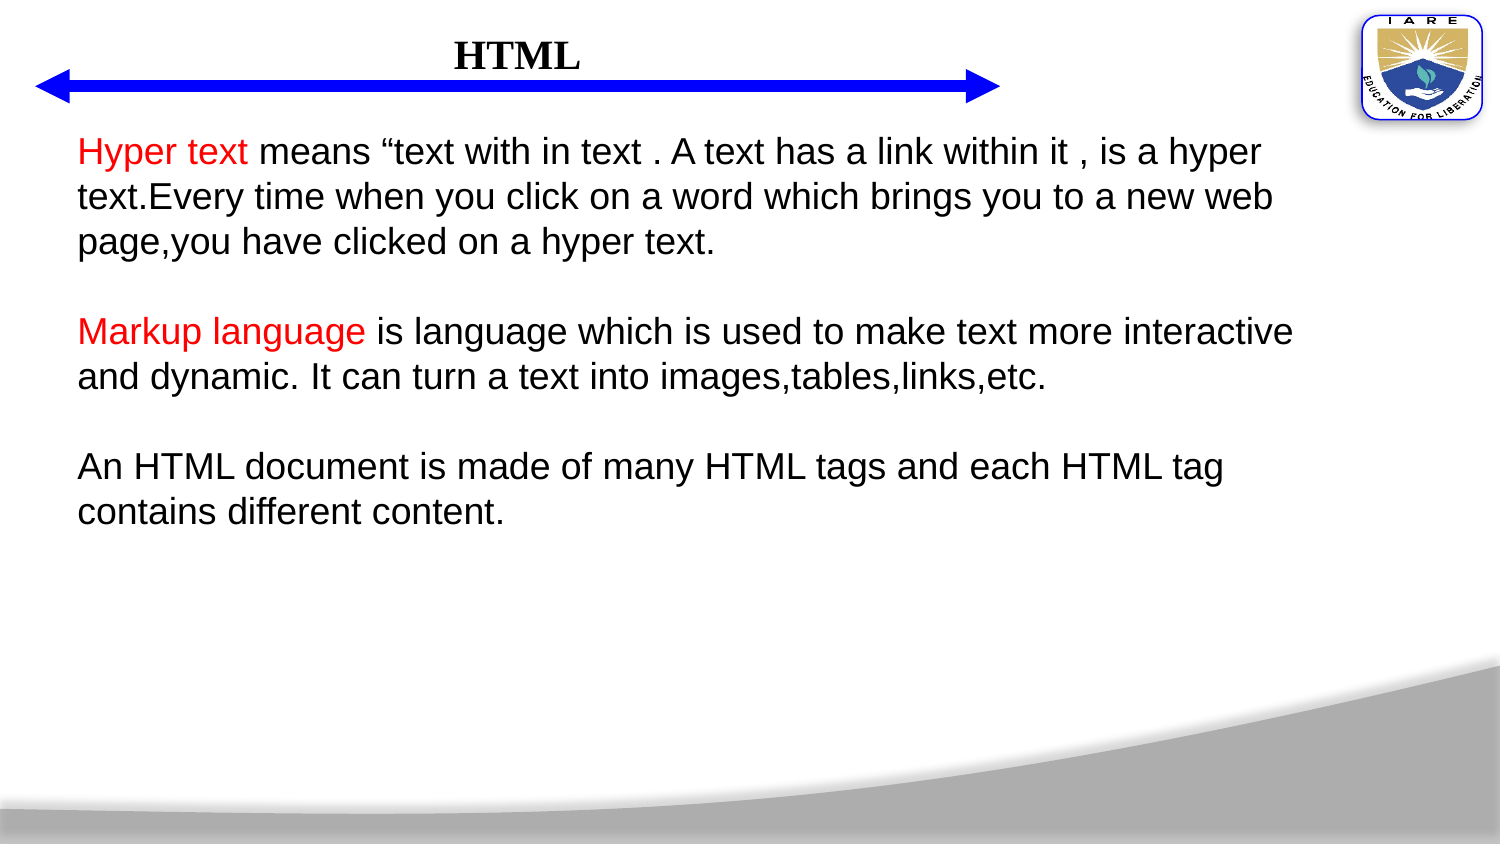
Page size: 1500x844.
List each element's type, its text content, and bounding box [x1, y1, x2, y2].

text_box Hyper text means “text with in text . A text has a link within it , is a hyper text.Every time when you click on a word which brings you to a new web page,you have clicked on a hyper text. Markup language is language which is used to make text more interactive and dynamic. It can turn a text into images,tables,links,etc. An HTML document is made of many HTML tags and each HTML tag contains different content. [62, 128, 1313, 585]
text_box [34, 15, 1483, 120]
